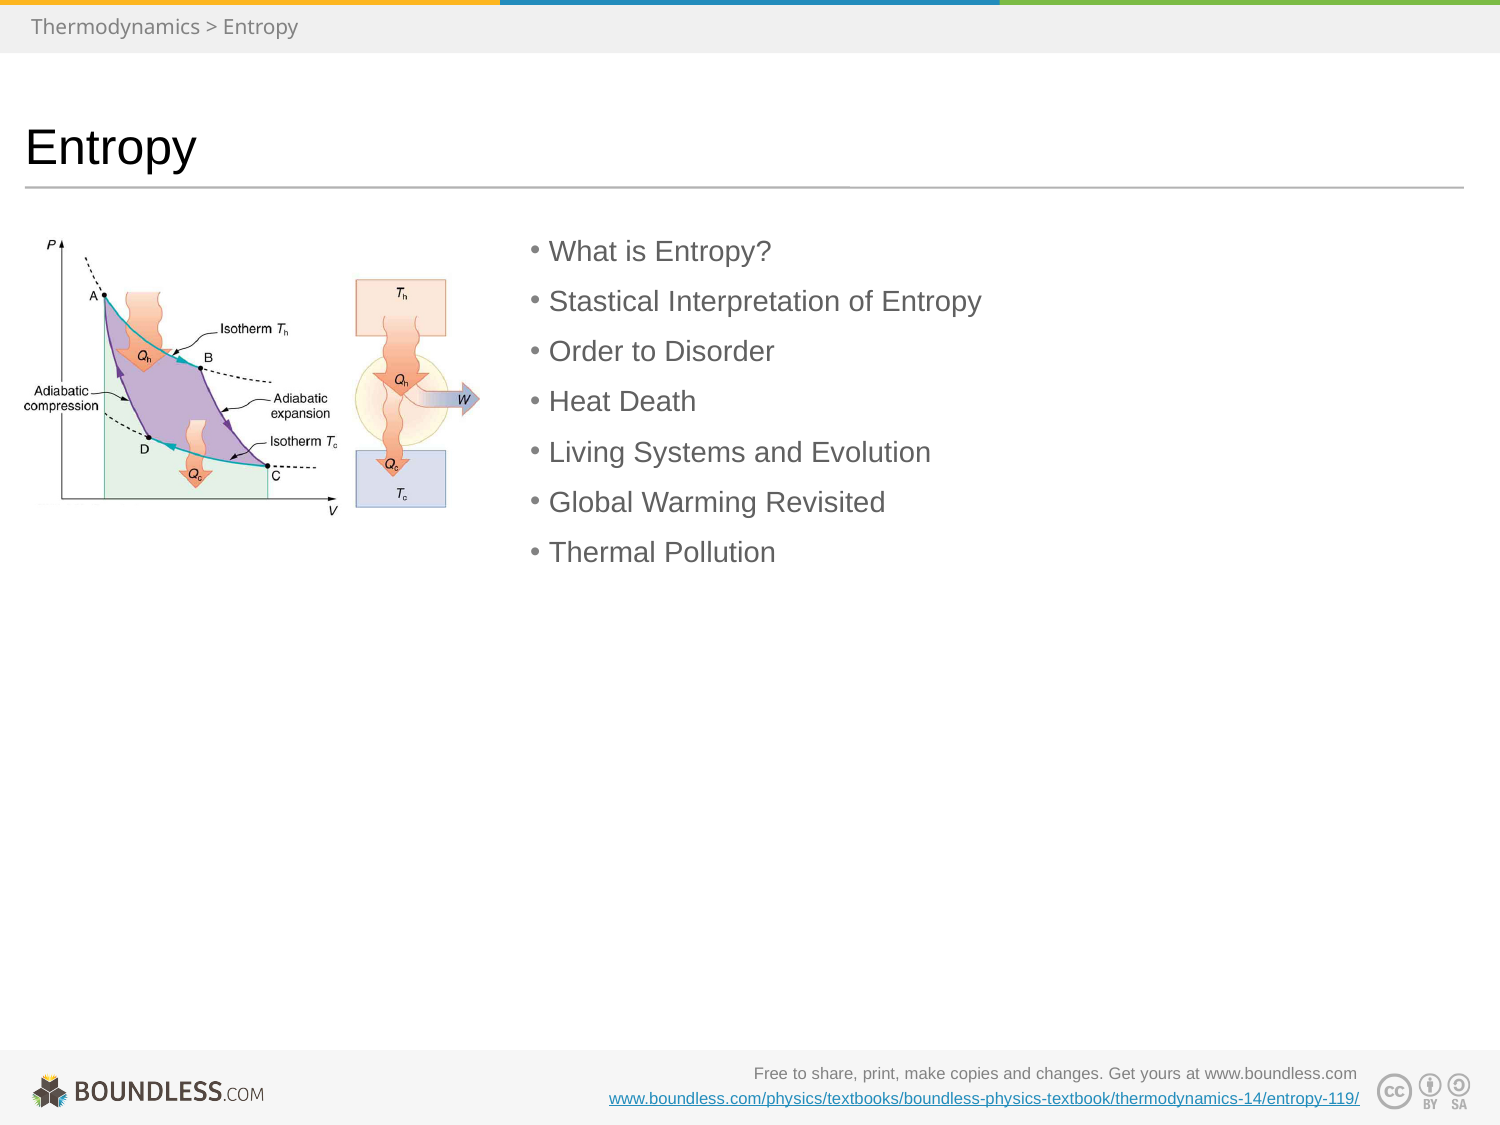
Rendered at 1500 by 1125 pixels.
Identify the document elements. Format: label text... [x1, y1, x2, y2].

text_box Thermodynamics > Entropy [31, 13, 1475, 38]
title Entropy [24, 62, 1450, 175]
list What is Entropy? Stastical Interpretation of Entropy Order to Disorder Heat Death Living Systems and Evolution Global Warming Revisited Thermal Pollution [530, 224, 1460, 1013]
picture [1372, 1070, 1476, 1113]
text_box [0, 1050, 1500, 1125]
picture [30, 1072, 265, 1109]
text_box [0, 2, 1500, 54]
text_box www.boundless.com/physics/textbooks/boundless-physics-textbook/thermodynamics-14/entropy-119/ [274, 1087, 1361, 1125]
text_box Free to share, print, make copies and changes. Get yours at www.boundless.com [649, 1062, 1359, 1087]
picture [24, 237, 480, 518]
